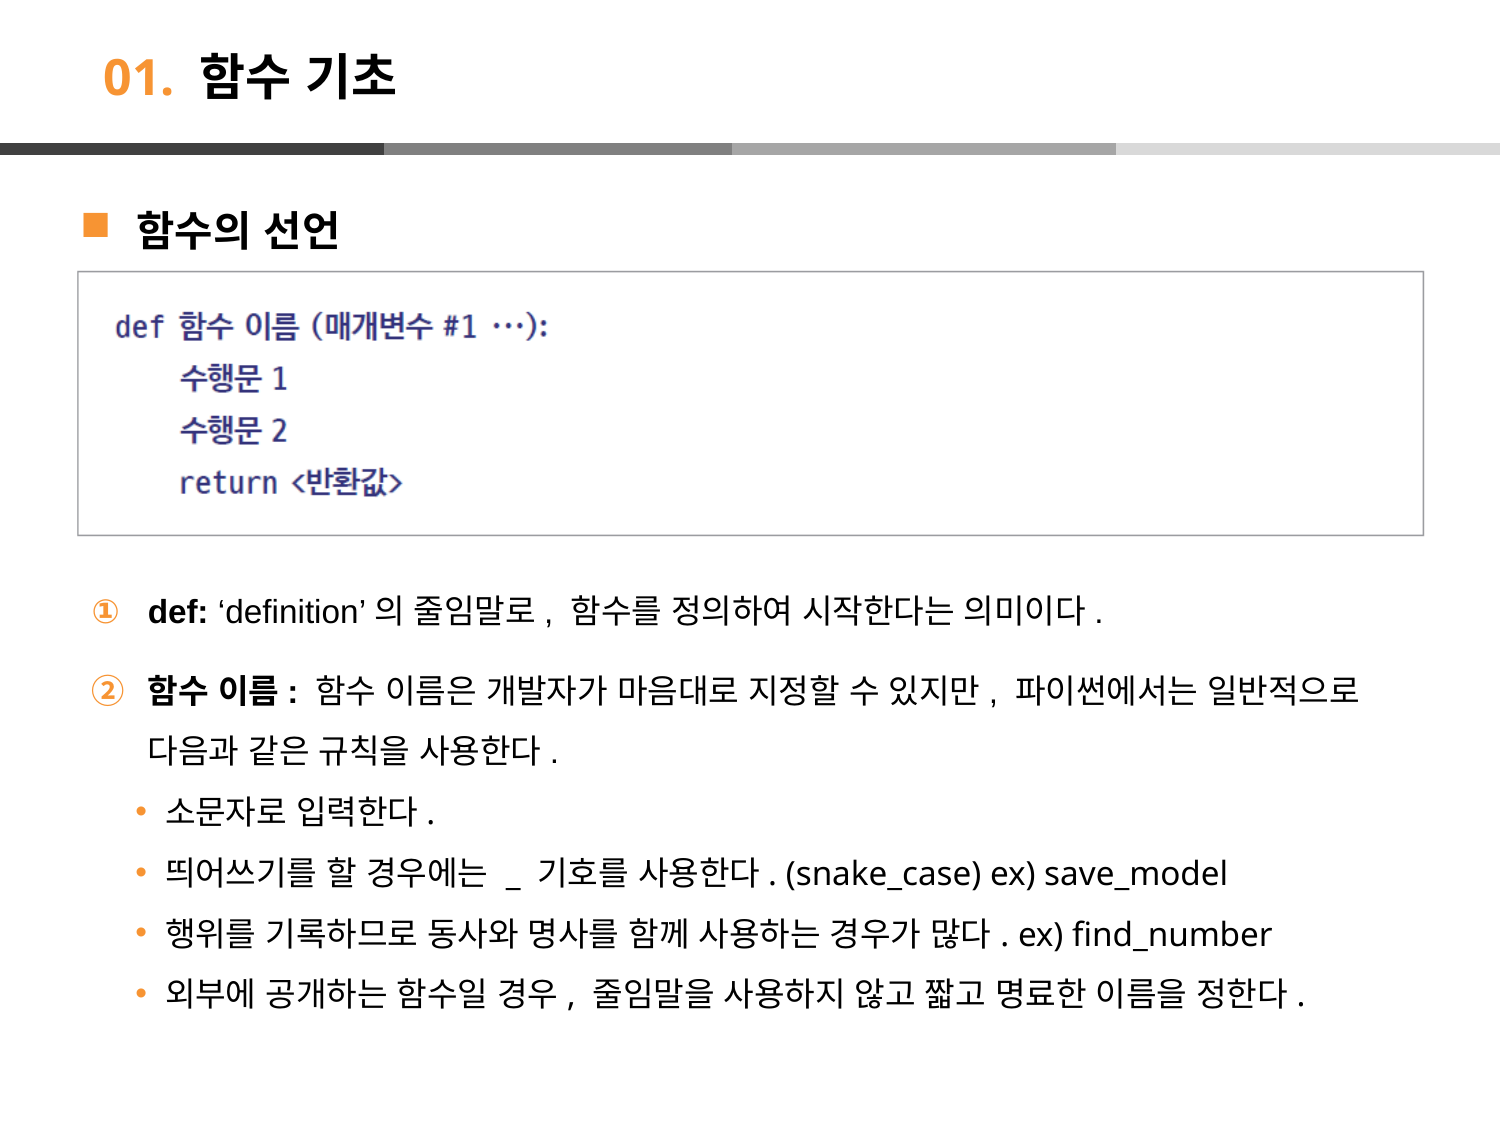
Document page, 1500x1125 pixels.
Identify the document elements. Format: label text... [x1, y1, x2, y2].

list 함수의 선언 [64, 172, 1412, 256]
title 01. 함수 기초 [88, 30, 1211, 121]
text_box def: ‘definition’의 줄임말로, 함수를 정의하여 시작한다는 의미이다. 함수 이름: 함수 이름은 개발자가 마음대로 지정할 수 있지만, 파이썬에서는 일반적으로 다음과 같은 규칙을 사용한다. 소문자로 입력한다. 띄어쓰기를 할 경우에는 _ 기호를 사용한다. (snake_case) ex) save_model 행위를 기록하므로 동사와 명사를 함께 사용하는 경우가 많다. ex) find_number 외부에 공개하는 함수일 경우, 줄임말을 사용하지 않고 짧고 명료한 이름을 정한다. [76, 562, 1424, 1047]
picture [76, 266, 1428, 540]
